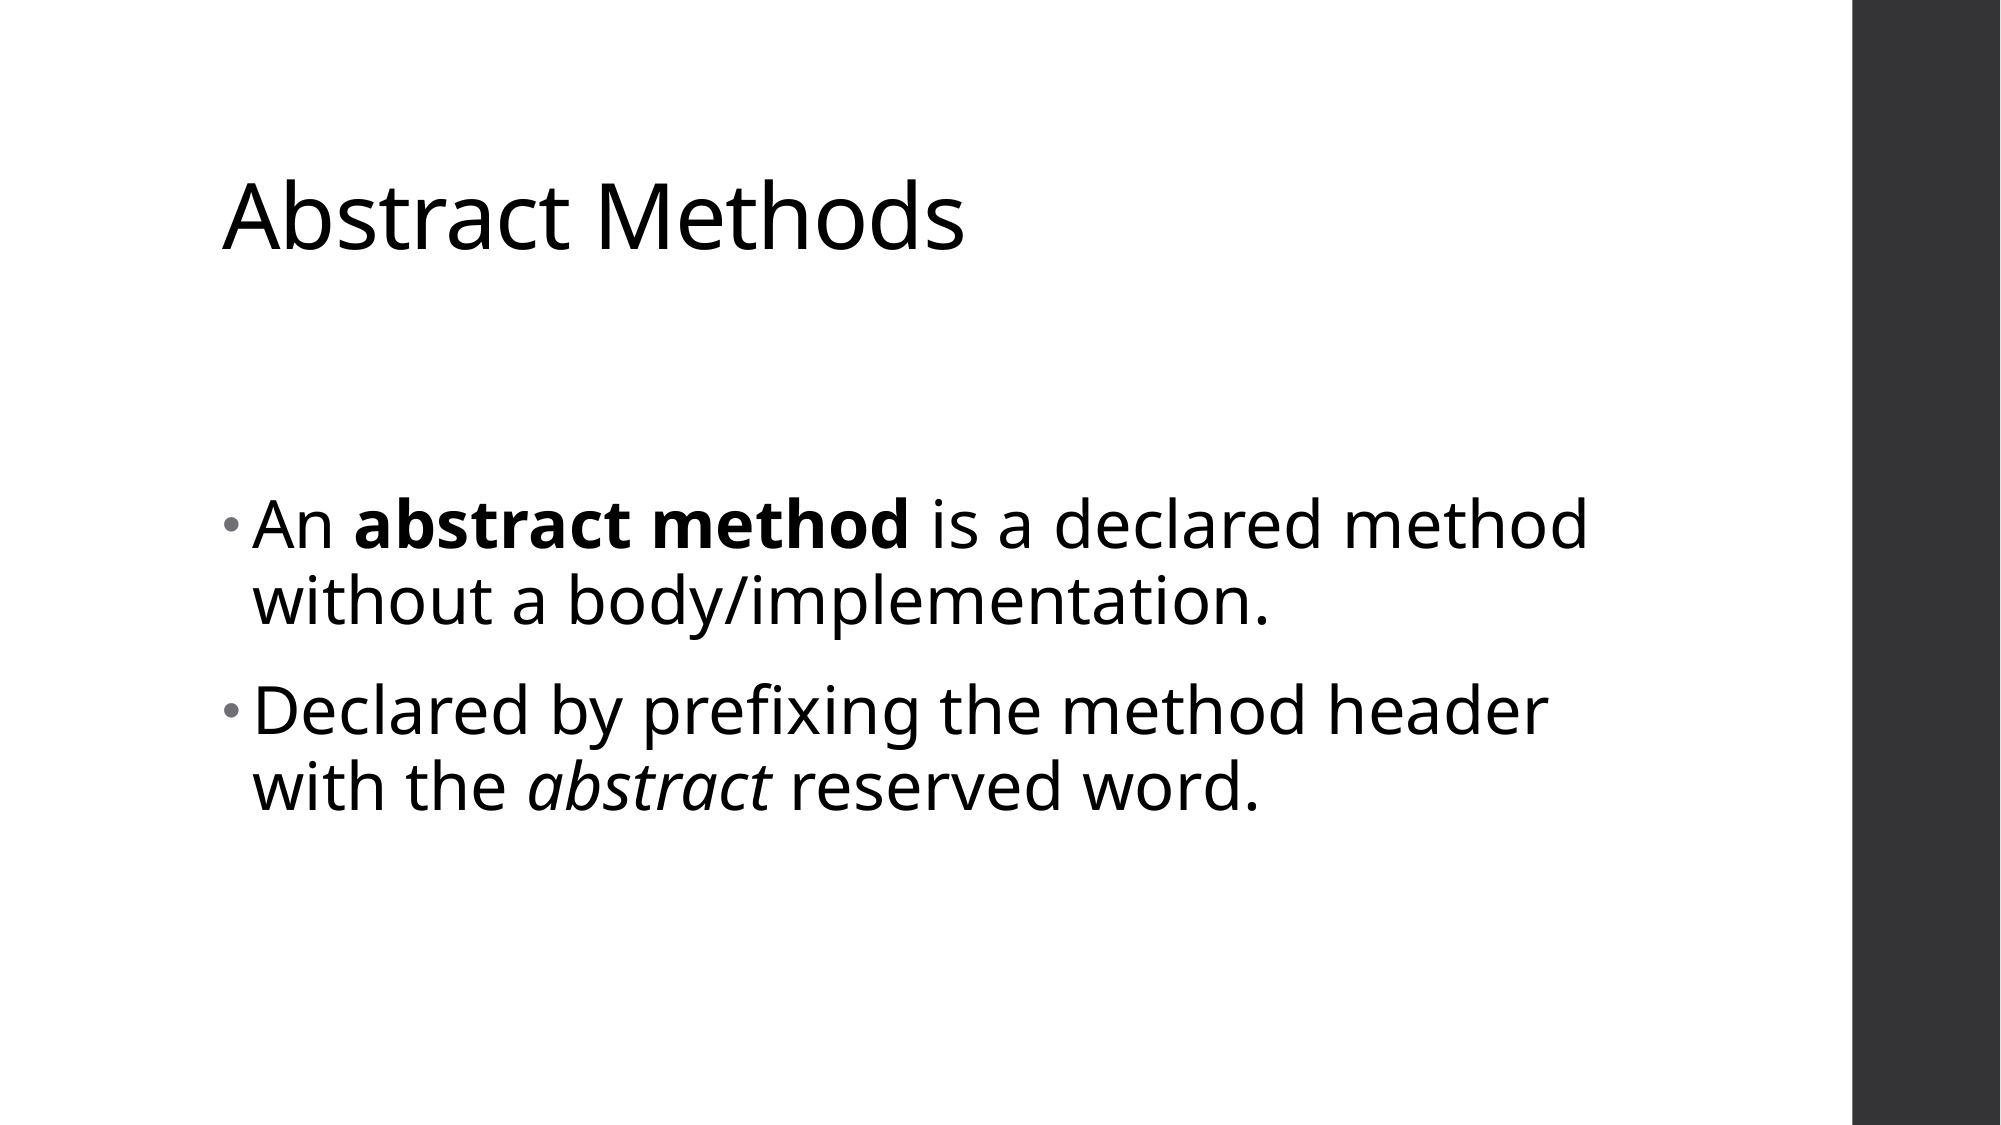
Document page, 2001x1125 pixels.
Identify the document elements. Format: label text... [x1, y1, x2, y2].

title Abstract Methods [206, 60, 1797, 278]
list An abstract method is a declared method without a body/implementation. Declared by prefixing the method header with the abstract reserved word. [206, 299, 1617, 1014]
